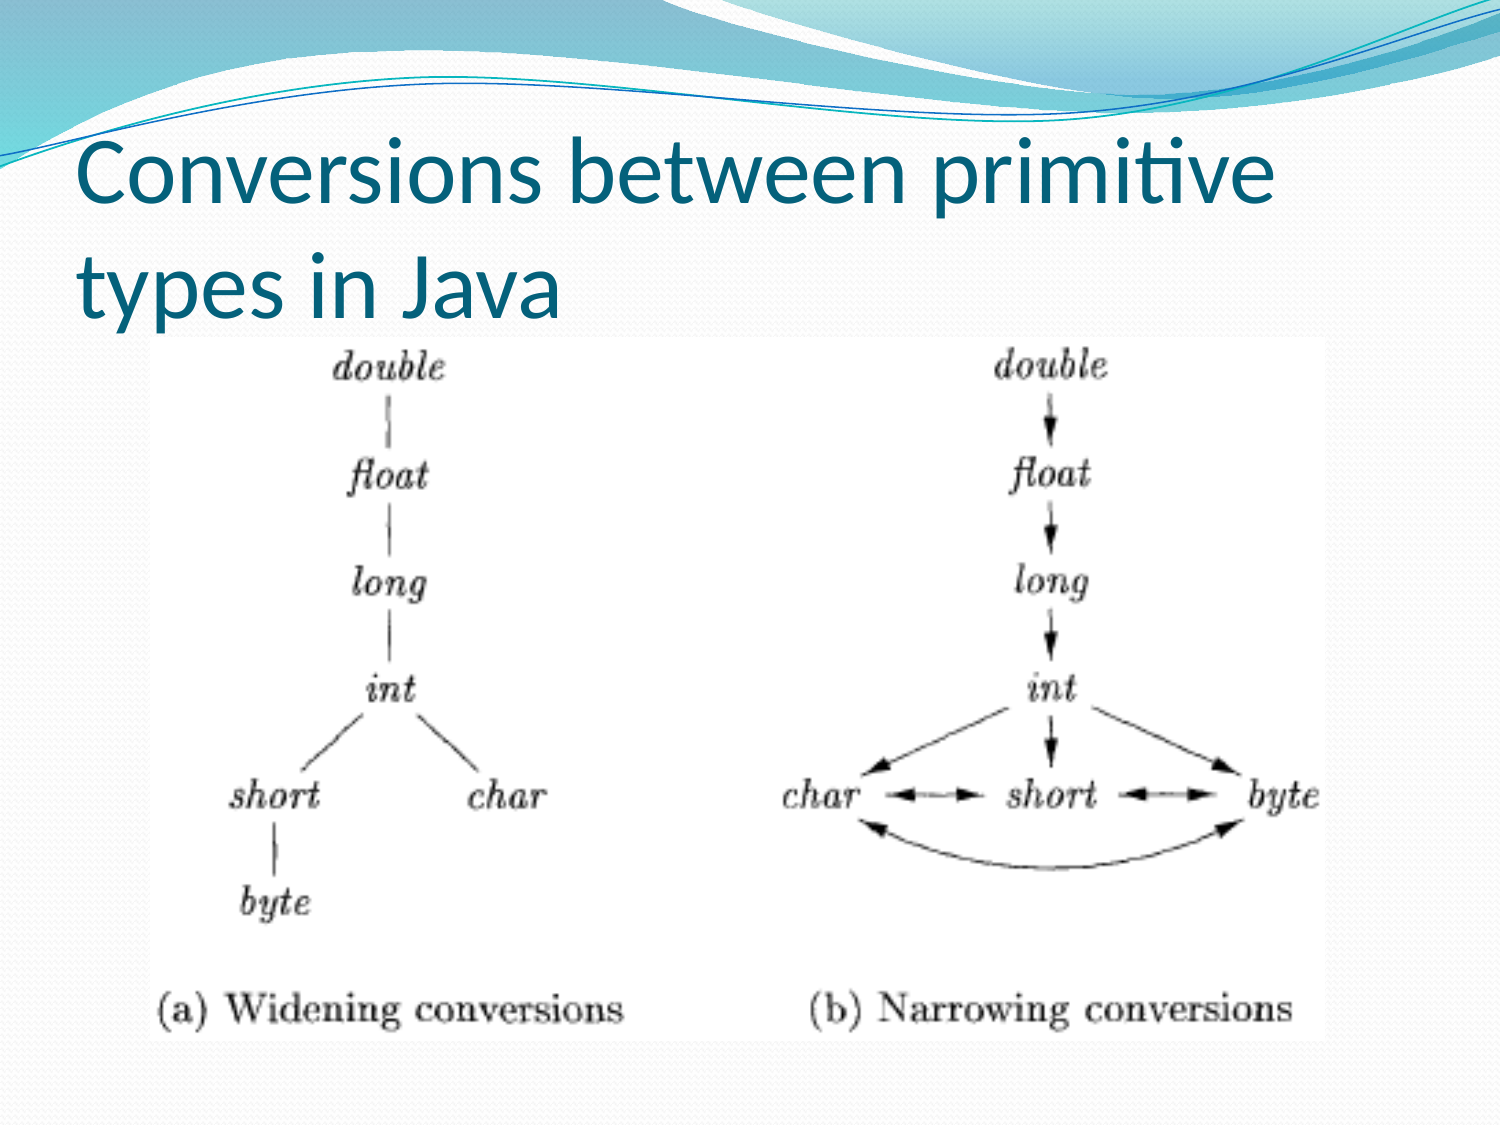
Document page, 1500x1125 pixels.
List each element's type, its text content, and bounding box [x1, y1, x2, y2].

title Conversions between primitive types in Java [74, 149, 1426, 338]
picture [149, 337, 1326, 1042]
